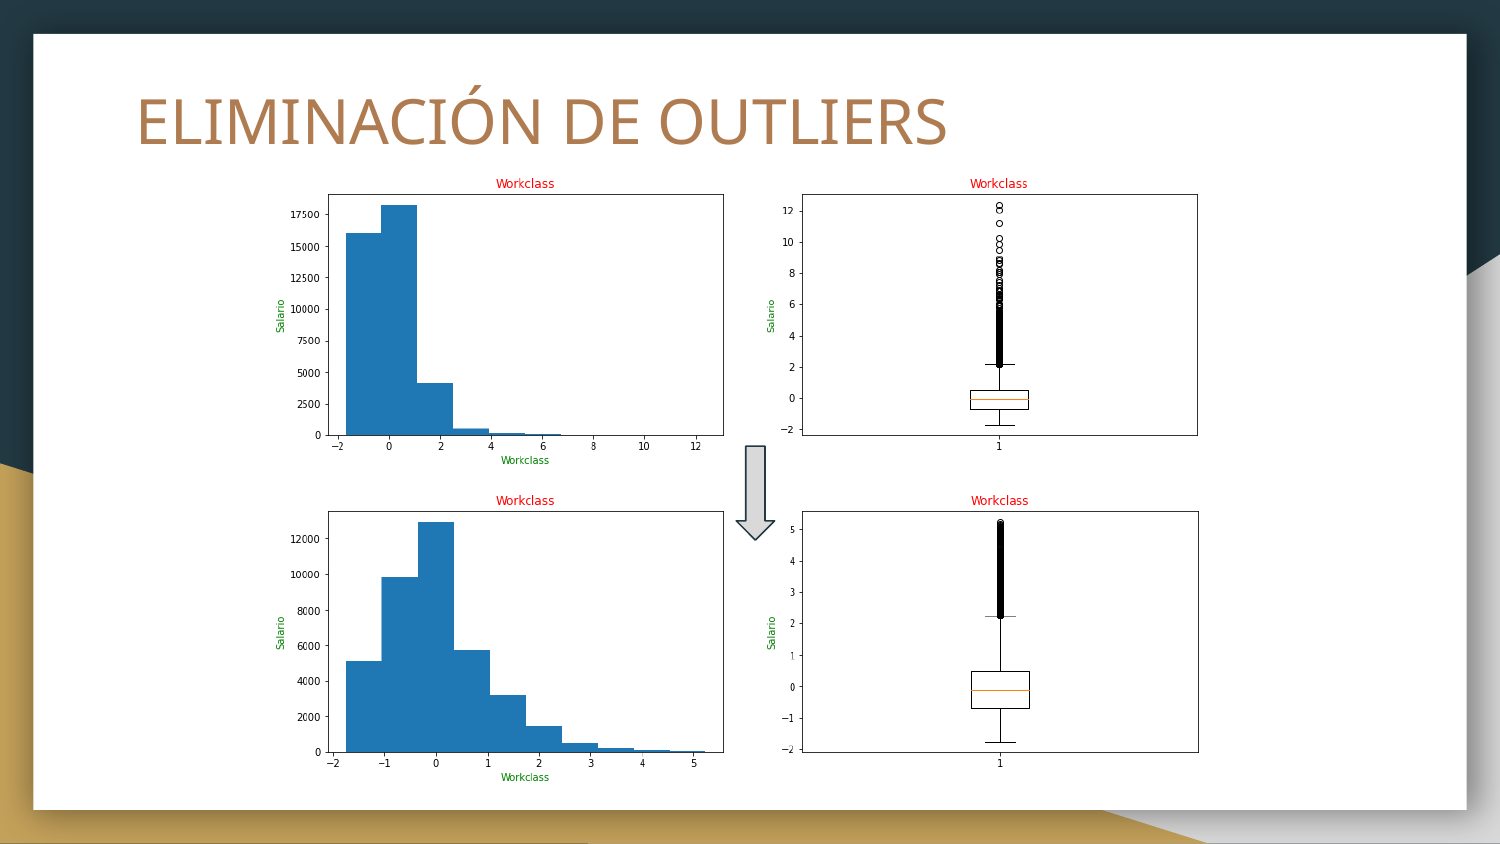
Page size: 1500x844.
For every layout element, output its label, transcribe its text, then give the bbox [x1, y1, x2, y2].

picture [268, 488, 1204, 789]
picture [268, 171, 1204, 472]
title ELIMINACIÓN DE OUTLIERS [120, 67, 1352, 224]
text_box [745, 480, 766, 487]
